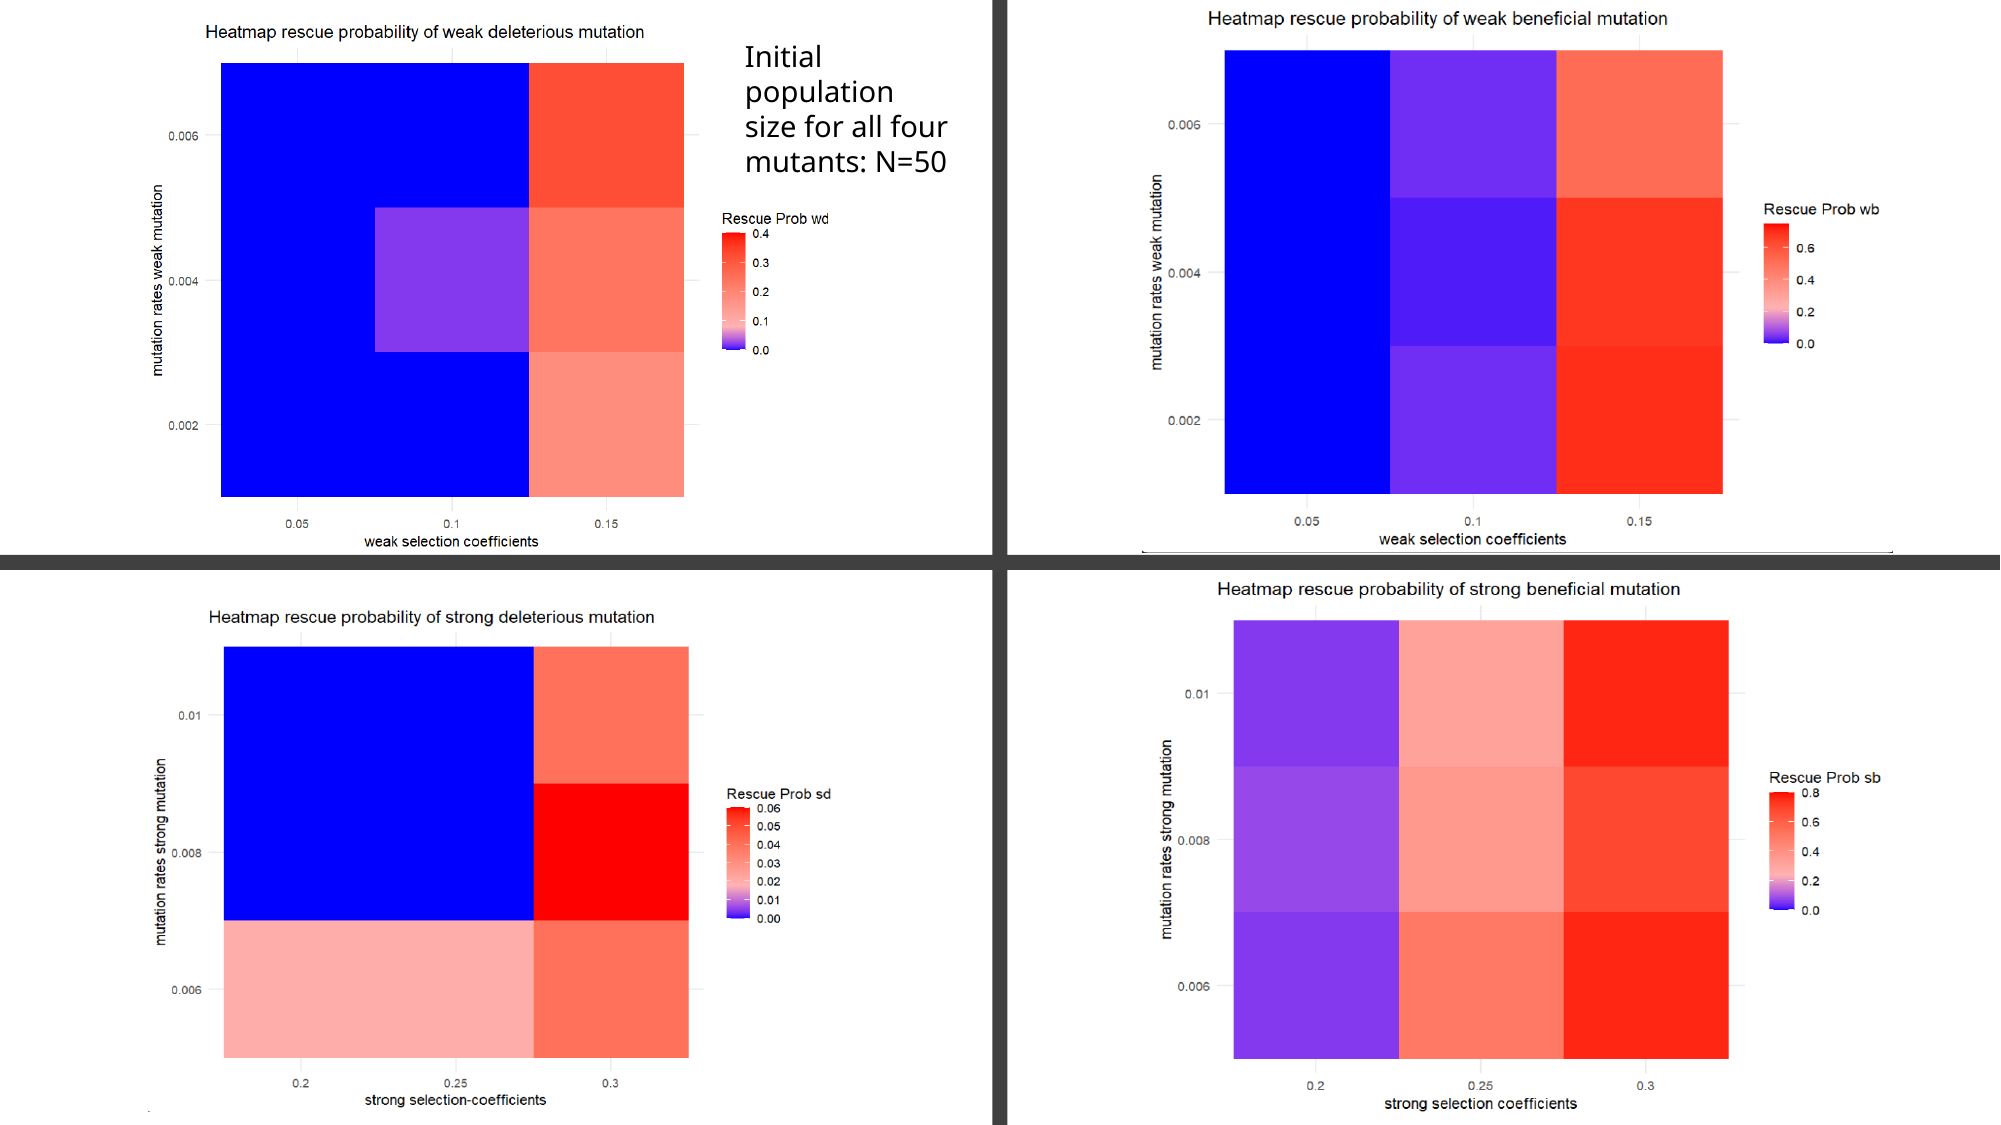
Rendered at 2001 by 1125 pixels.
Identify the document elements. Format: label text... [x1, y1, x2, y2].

text_box [991, 0, 1009, 553]
text_box [0, 553, 993, 571]
text_box [993, 553, 2000, 571]
text_box Initial population size for all four mutants: N=50 [830, 31, 965, 186]
picture [148, 605, 835, 1113]
picture [1141, 5, 1893, 554]
picture [148, 20, 830, 554]
text_box [991, 571, 1009, 1125]
picture [1151, 577, 1884, 1113]
